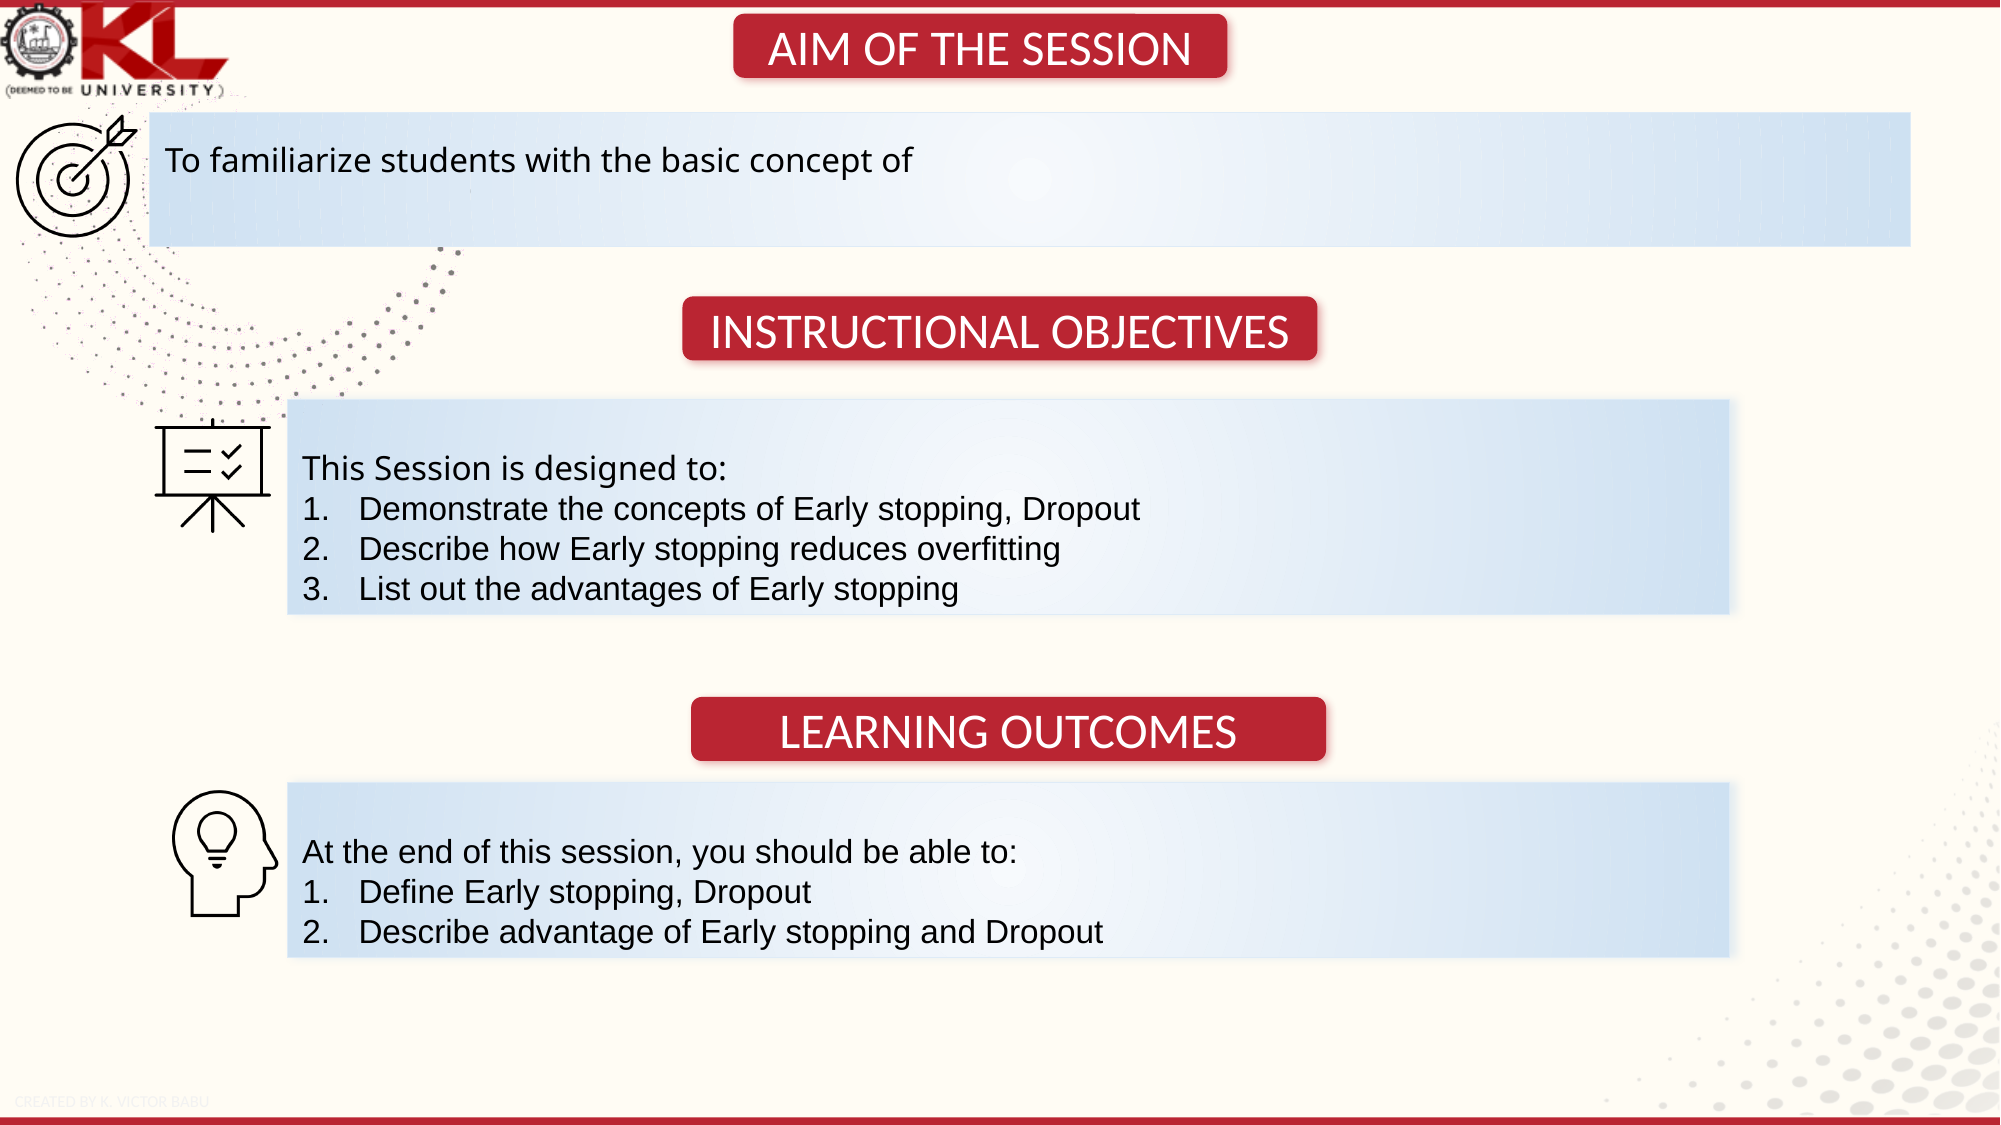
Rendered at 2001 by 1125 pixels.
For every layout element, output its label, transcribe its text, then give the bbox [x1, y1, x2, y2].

text_box AIM OF THE SESSION [731, 11, 1230, 80]
text_box INSTRUCTIONAL OBJECTIVES [680, 294, 1320, 363]
text_box LEARNING OUTCOMES [688, 694, 1329, 764]
picture [149, 781, 301, 932]
text_box This Session is designed to: Demonstrate the concepts of Early stopping, Dropout Describe how Early stopping reduces overfitting List out the advantages of Early stopping [287, 399, 1730, 615]
picture [0, 0, 327, 99]
picture [137, 399, 288, 551]
picture [0, 102, 151, 253]
text_box To familiarize students with the basic concept of [154, 112, 1911, 247]
text_box At the end of this session, you should be able to: Define Early stopping, Dropout Describe advantage of Early stopping and Dropout [287, 782, 1730, 958]
